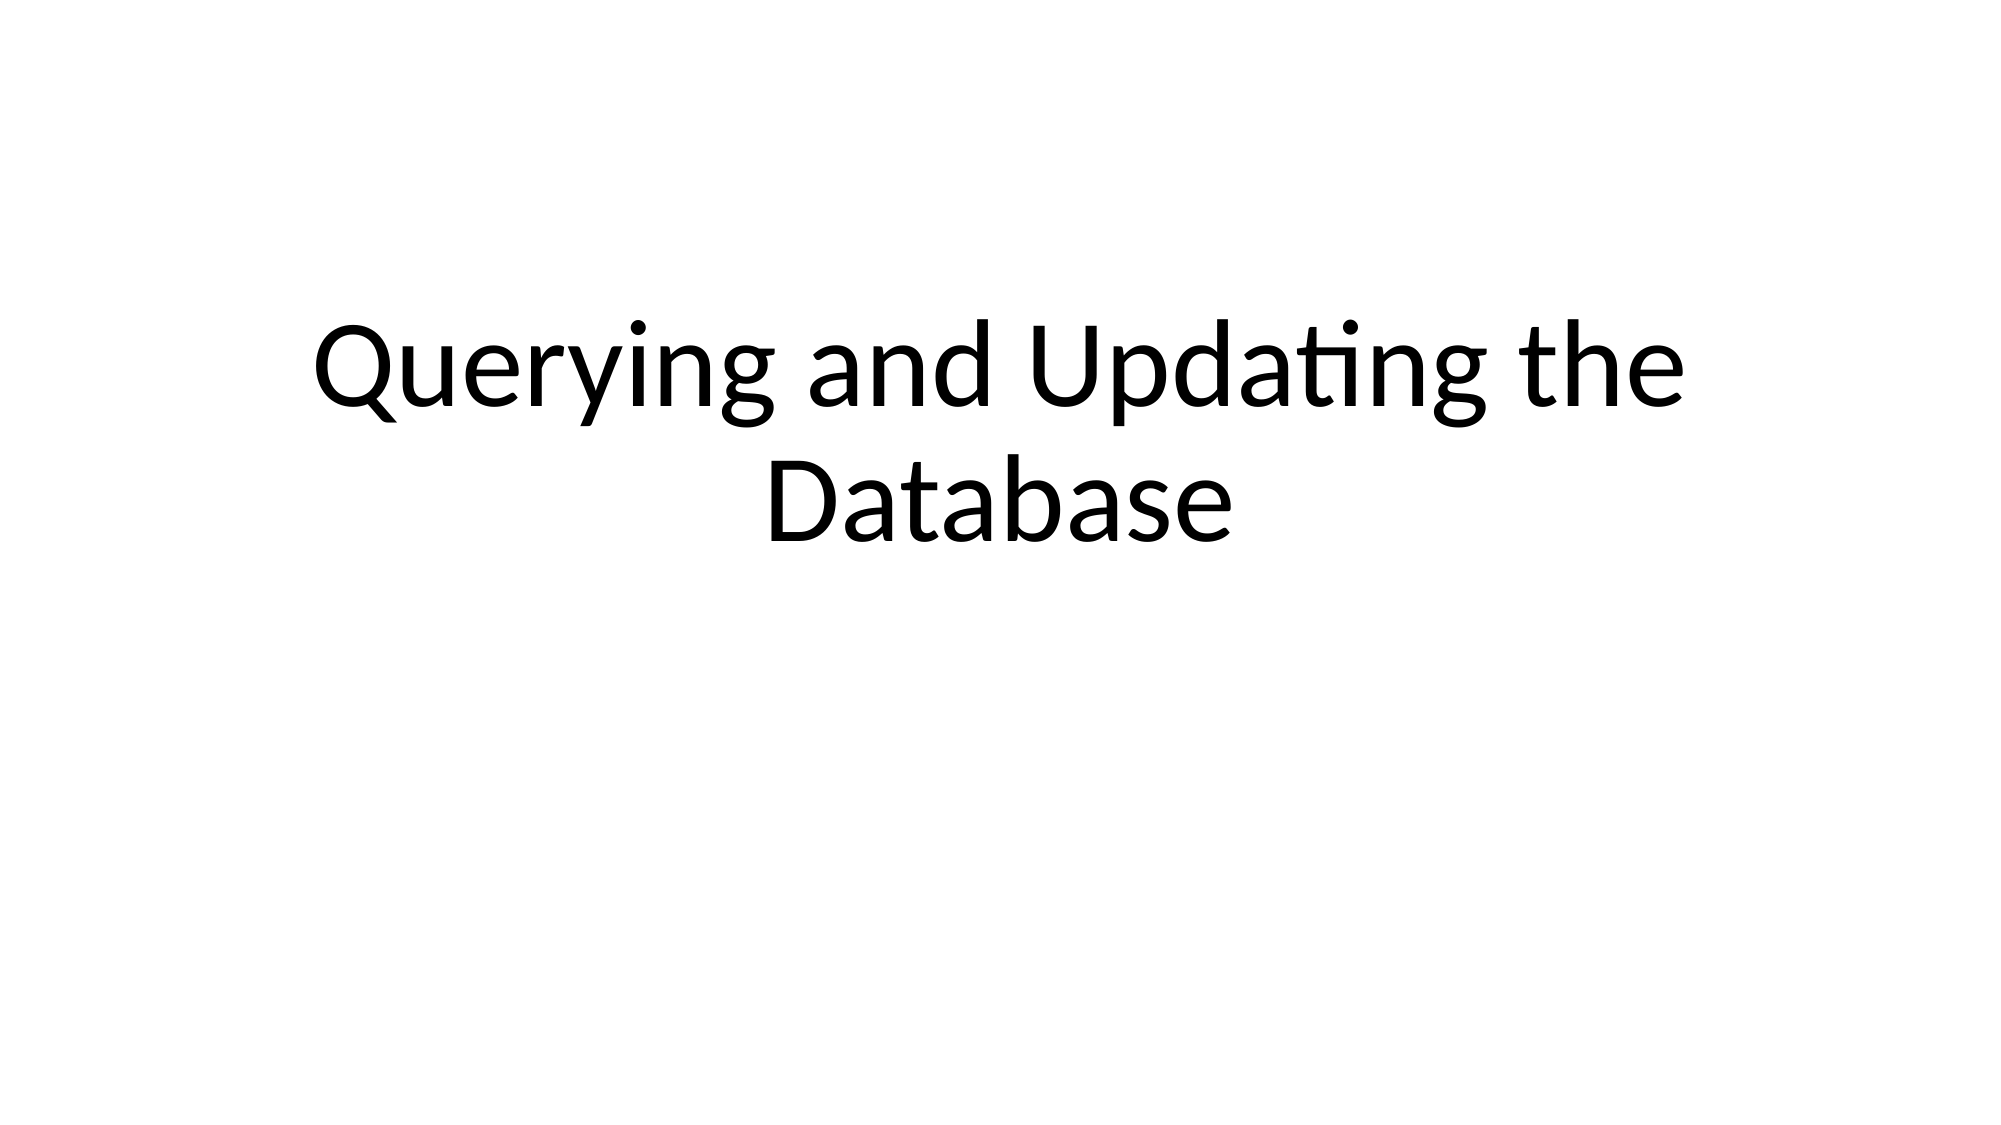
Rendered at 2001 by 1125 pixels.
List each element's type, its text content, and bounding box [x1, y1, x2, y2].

title Querying and Updating the Database [249, 184, 1750, 576]
